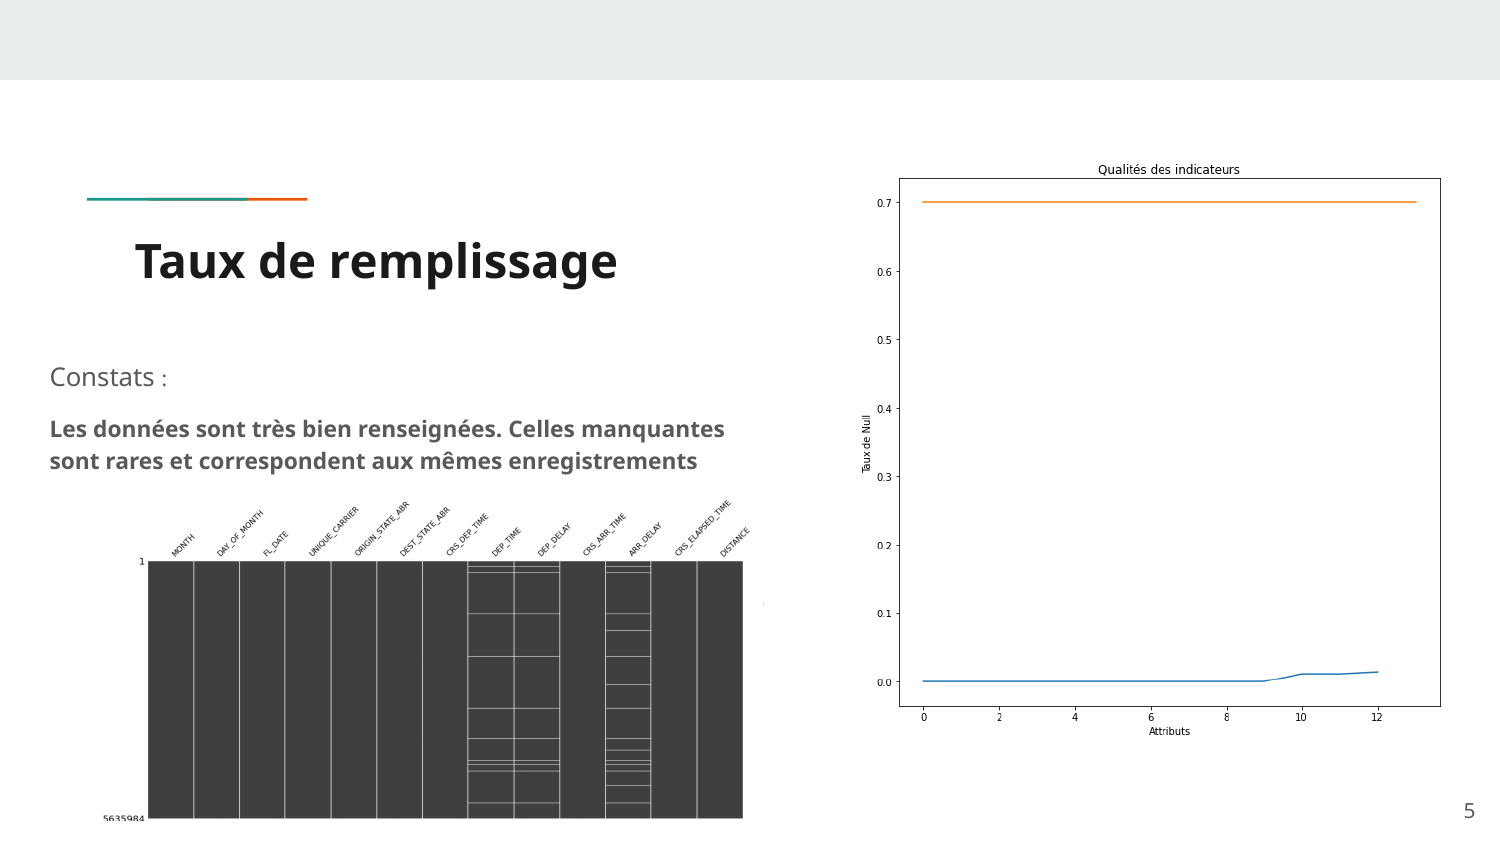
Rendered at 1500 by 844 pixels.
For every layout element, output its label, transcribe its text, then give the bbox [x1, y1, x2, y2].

title Taux de remplissage [119, 216, 833, 305]
list Constats : Les données sont très bien renseignées. Celles manquantes sont rares et correspondent aux mêmes enregistrements [34, 341, 743, 570]
picture [838, 157, 1457, 745]
picture [95, 500, 764, 821]
slide_number ‹#› [1400, 779, 1491, 844]
